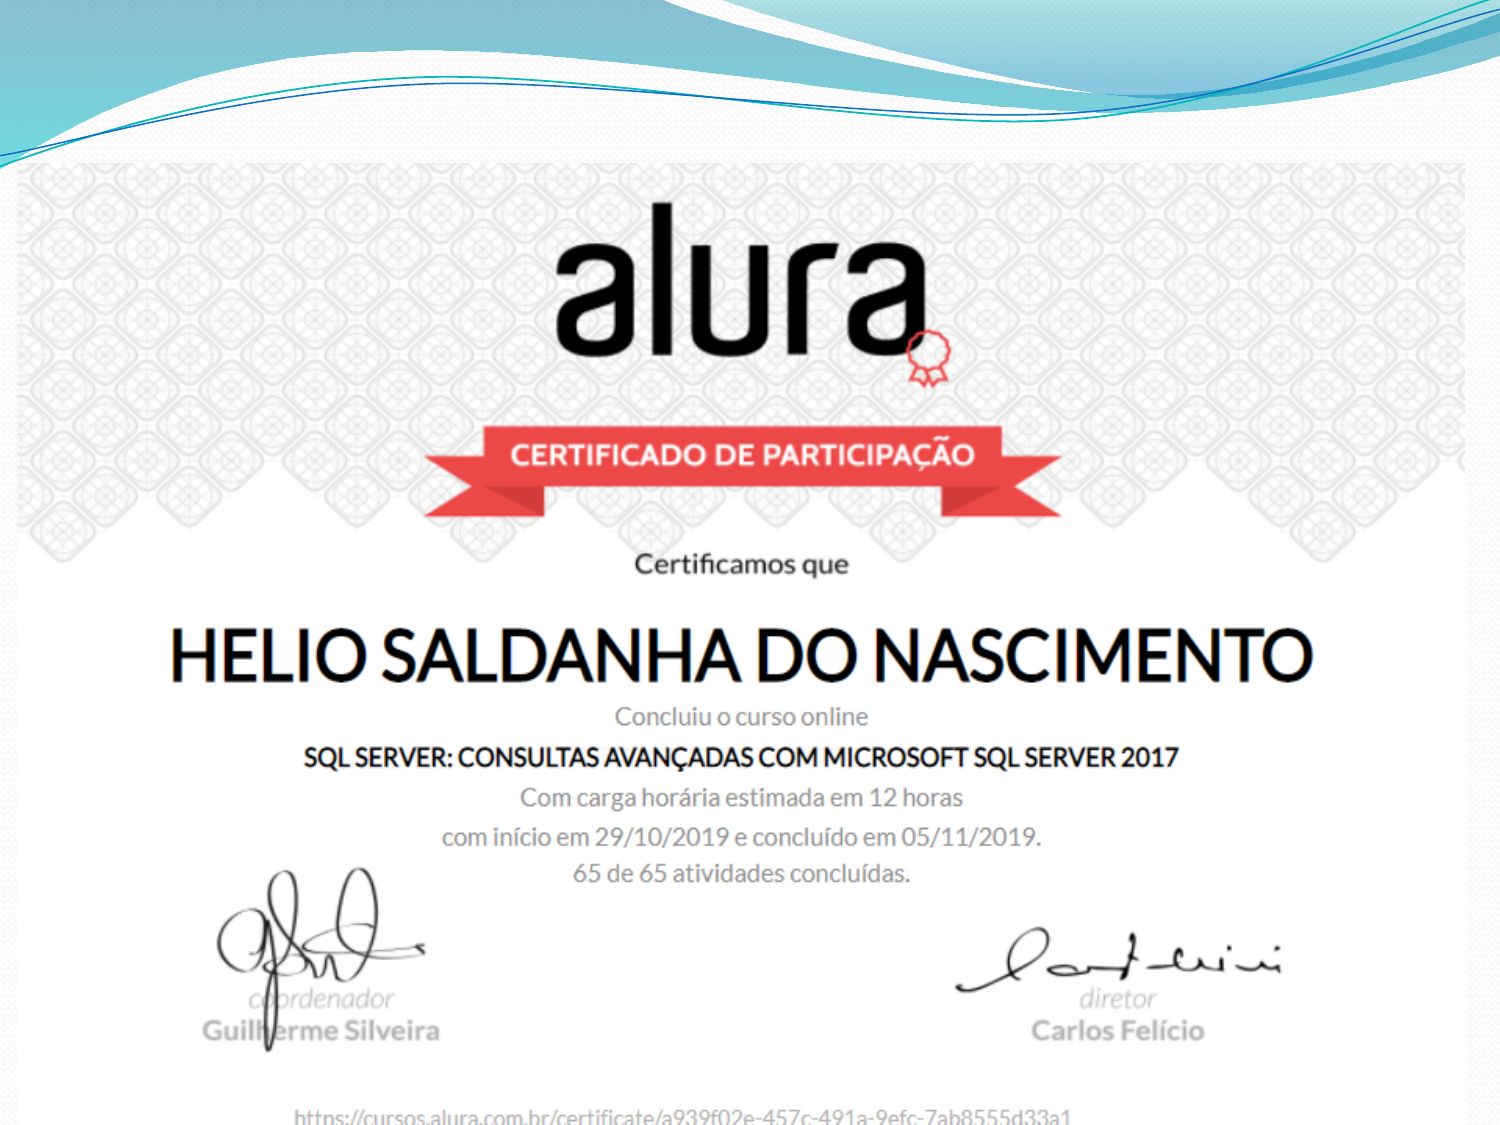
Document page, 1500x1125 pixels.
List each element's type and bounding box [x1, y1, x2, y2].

picture [17, 163, 1466, 1125]
